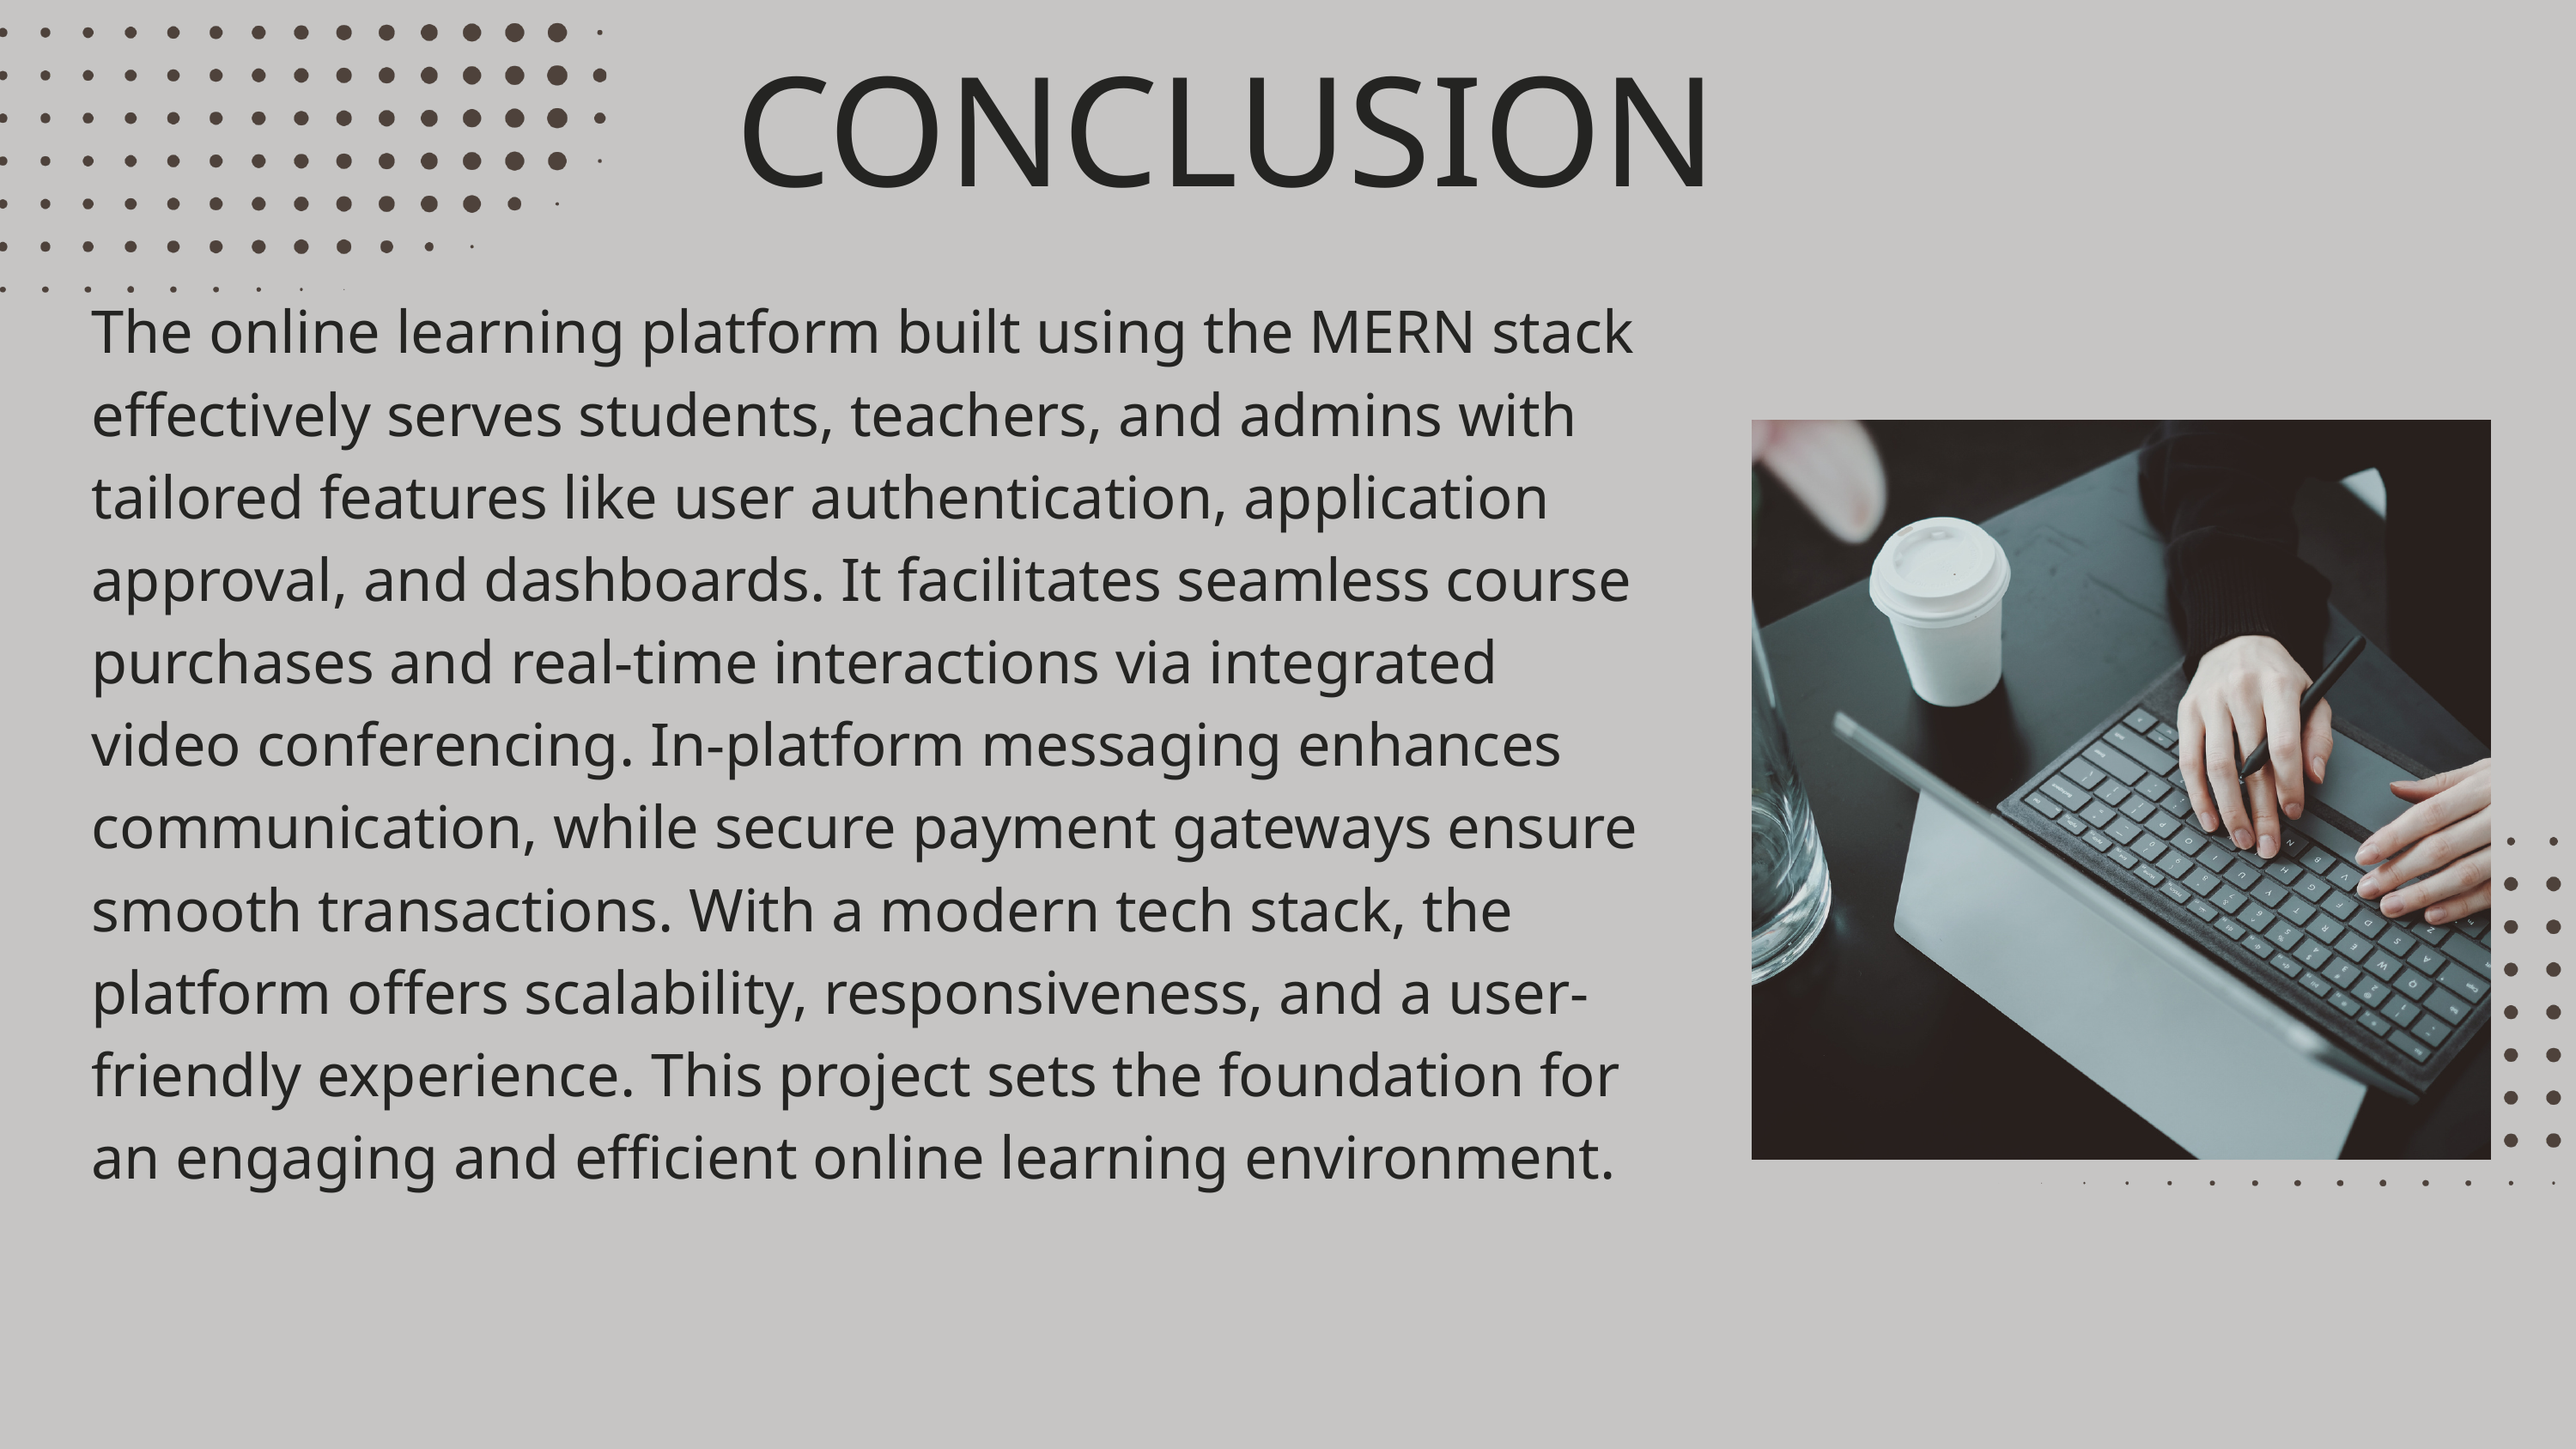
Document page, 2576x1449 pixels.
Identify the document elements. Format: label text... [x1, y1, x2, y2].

text_box [1828, 837, 2576, 1186]
text_box The online learning platform built using the MERN stack effectively serves students, teachers, and admins with tailored features like user authentication, application approval, and dashboards. It facilitates seamless course purchases and real-time interactions via integrated video conferencing. In-platform messaging enhances communication, while secure payment gateways ensure smooth transactions. With a modern tech stack, the platform offers scalability, responsiveness, and a user-friendly experience. This project sets the foundation for an engaging and efficient online learning environment. [91, 282, 1640, 1191]
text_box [1751, 420, 2491, 1160]
text_box CONCLUSION [607, 3, 1996, 217]
text_box [0, 0, 607, 293]
